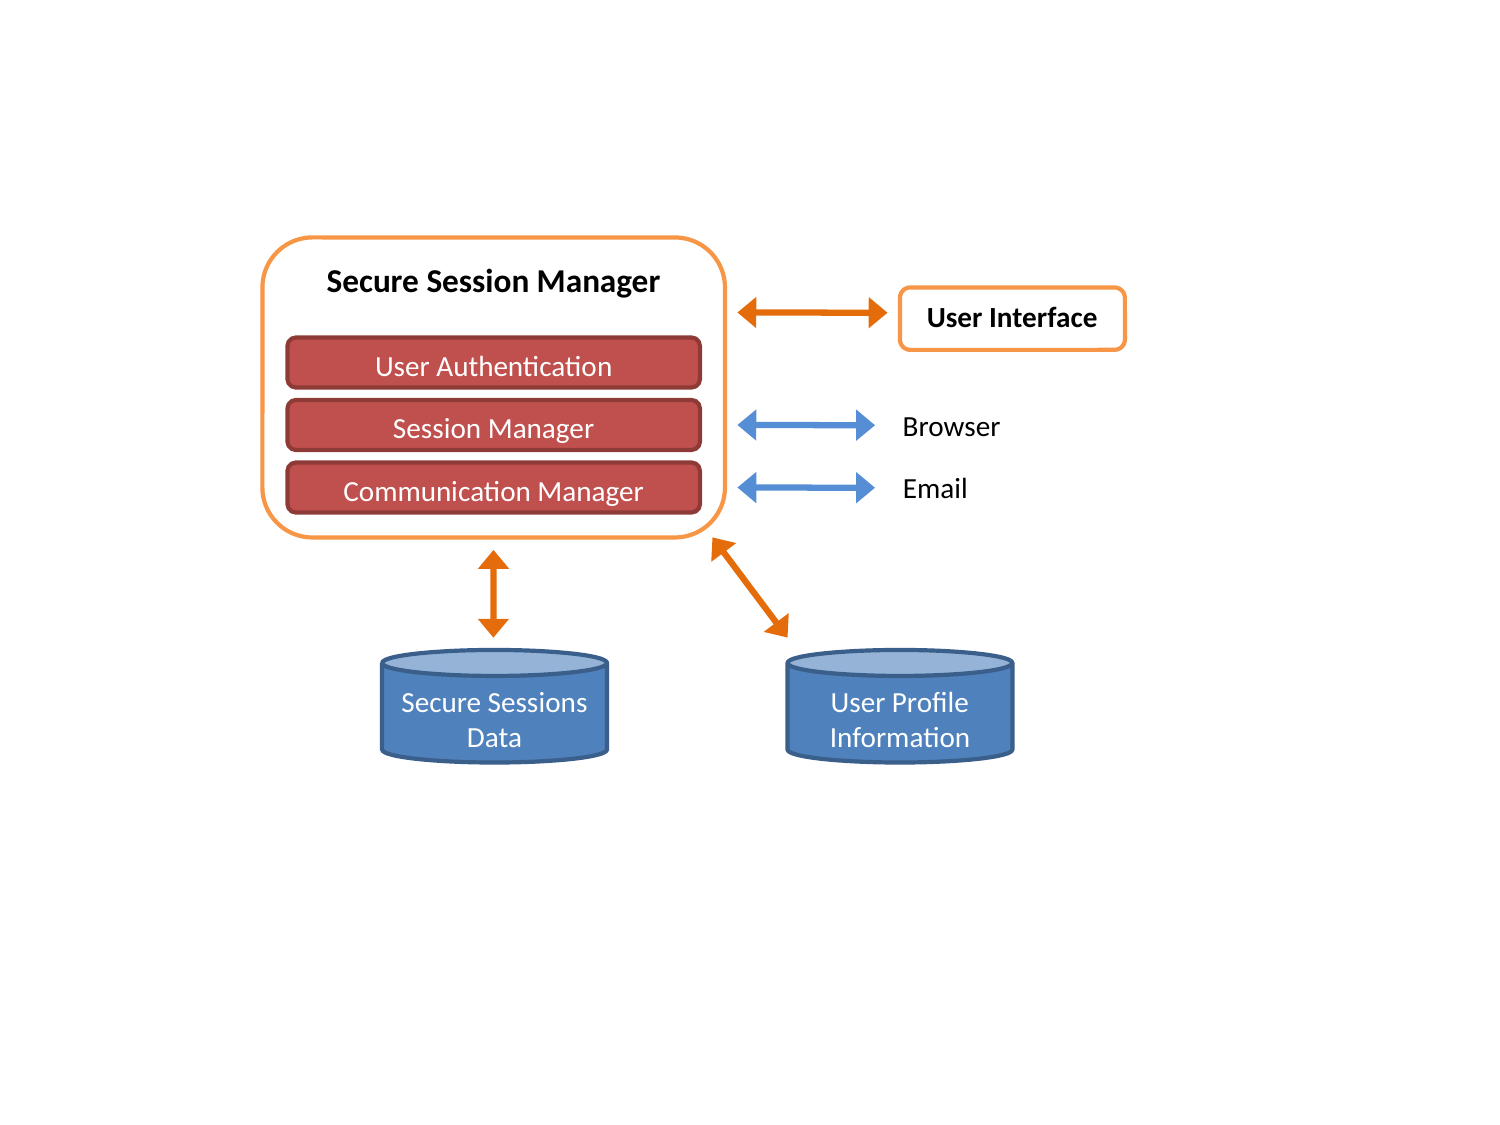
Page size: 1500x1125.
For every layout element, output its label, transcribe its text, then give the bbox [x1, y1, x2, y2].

text_box User Authentication [285, 335, 703, 390]
text_box Email [888, 462, 983, 513]
text_box Secure Sessions Data [379, 647, 610, 765]
text_box Secure Session Manager [260, 235, 728, 540]
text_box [699, 549, 801, 626]
text_box Browser [888, 399, 1016, 450]
text_box User Interface [897, 285, 1128, 352]
text_box User Profile Information [785, 647, 1015, 765]
text_box Communication Manager [285, 460, 703, 515]
text_box Session Manager [285, 397, 703, 453]
